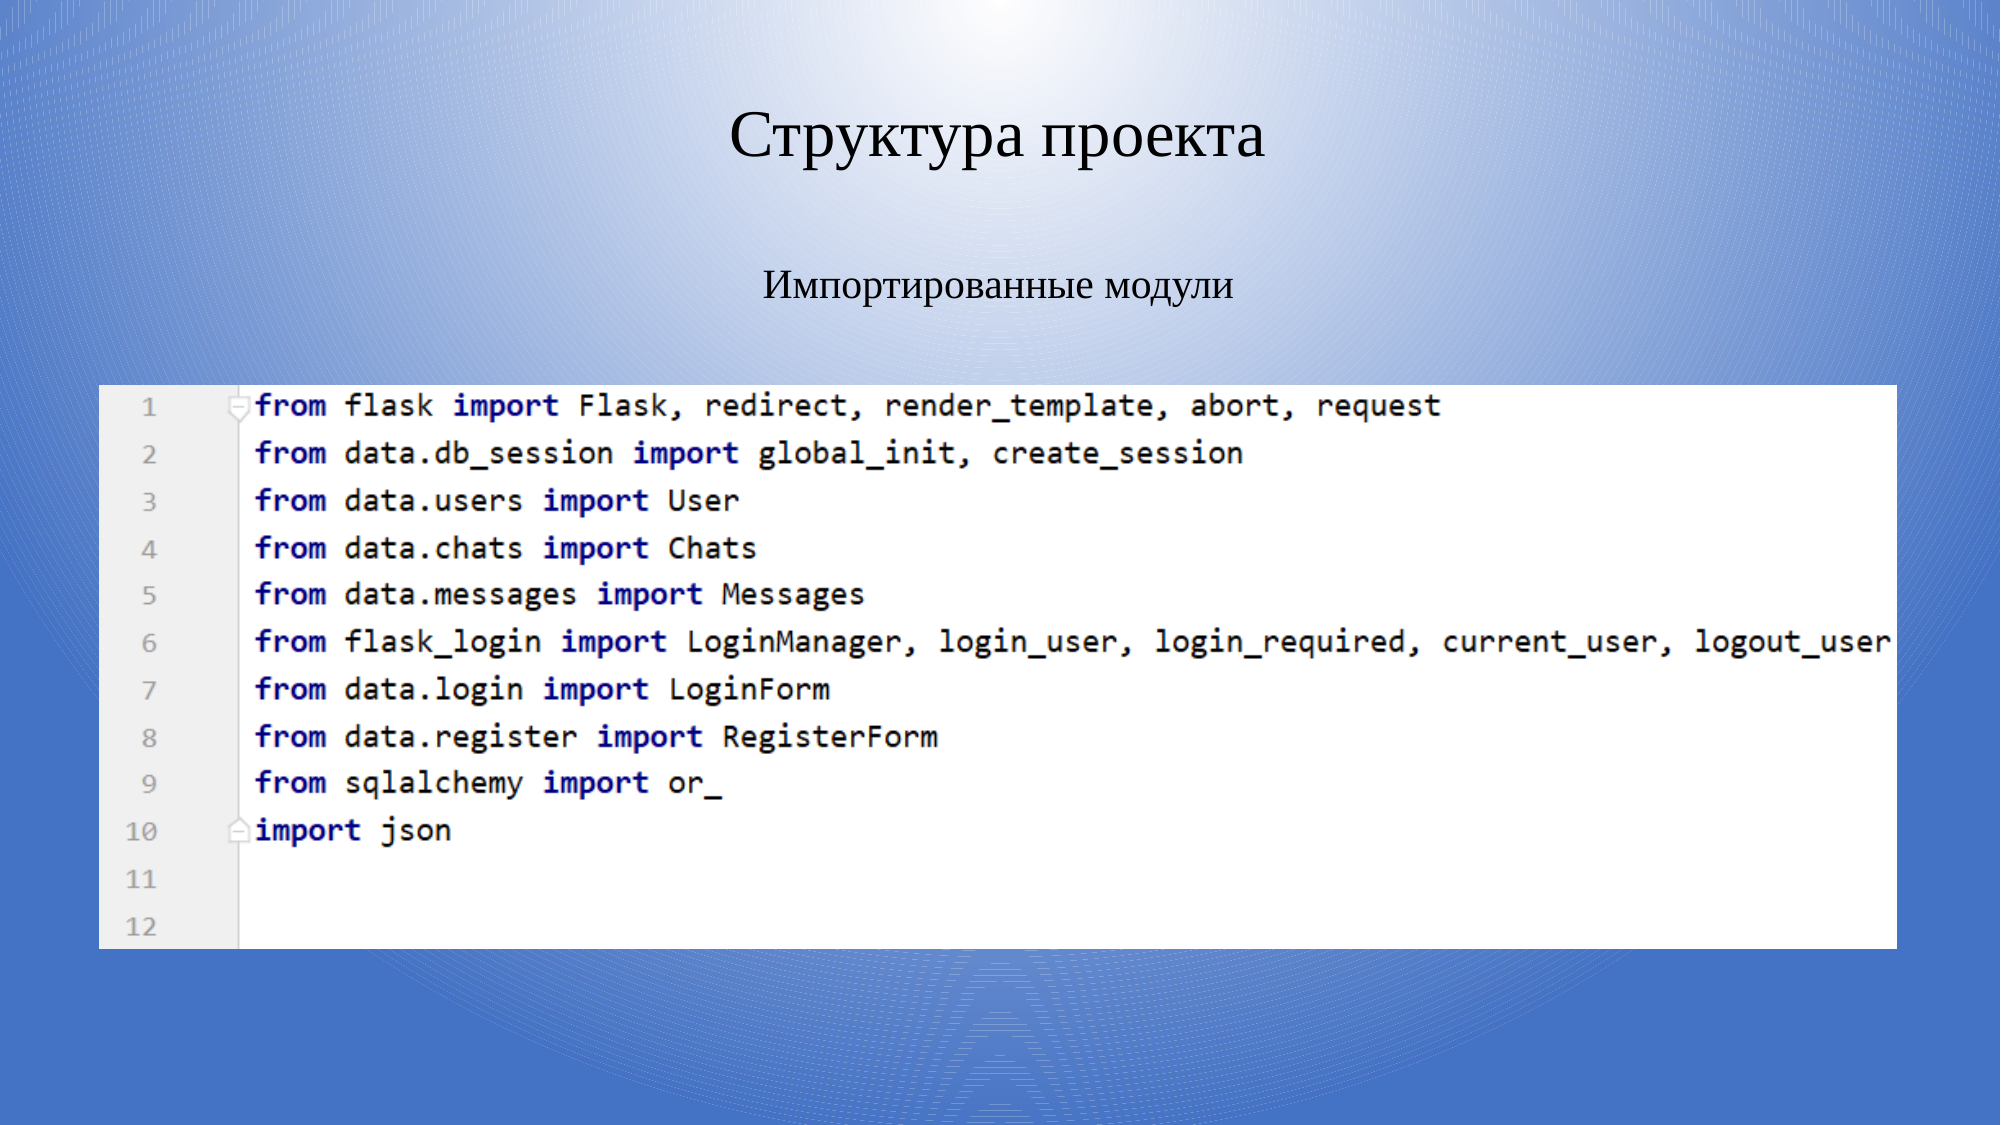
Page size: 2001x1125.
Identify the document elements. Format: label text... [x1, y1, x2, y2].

picture [99, 385, 1897, 949]
text_box Структура проекта [714, 82, 1282, 178]
text_box Импортированные модули [554, 249, 1442, 315]
